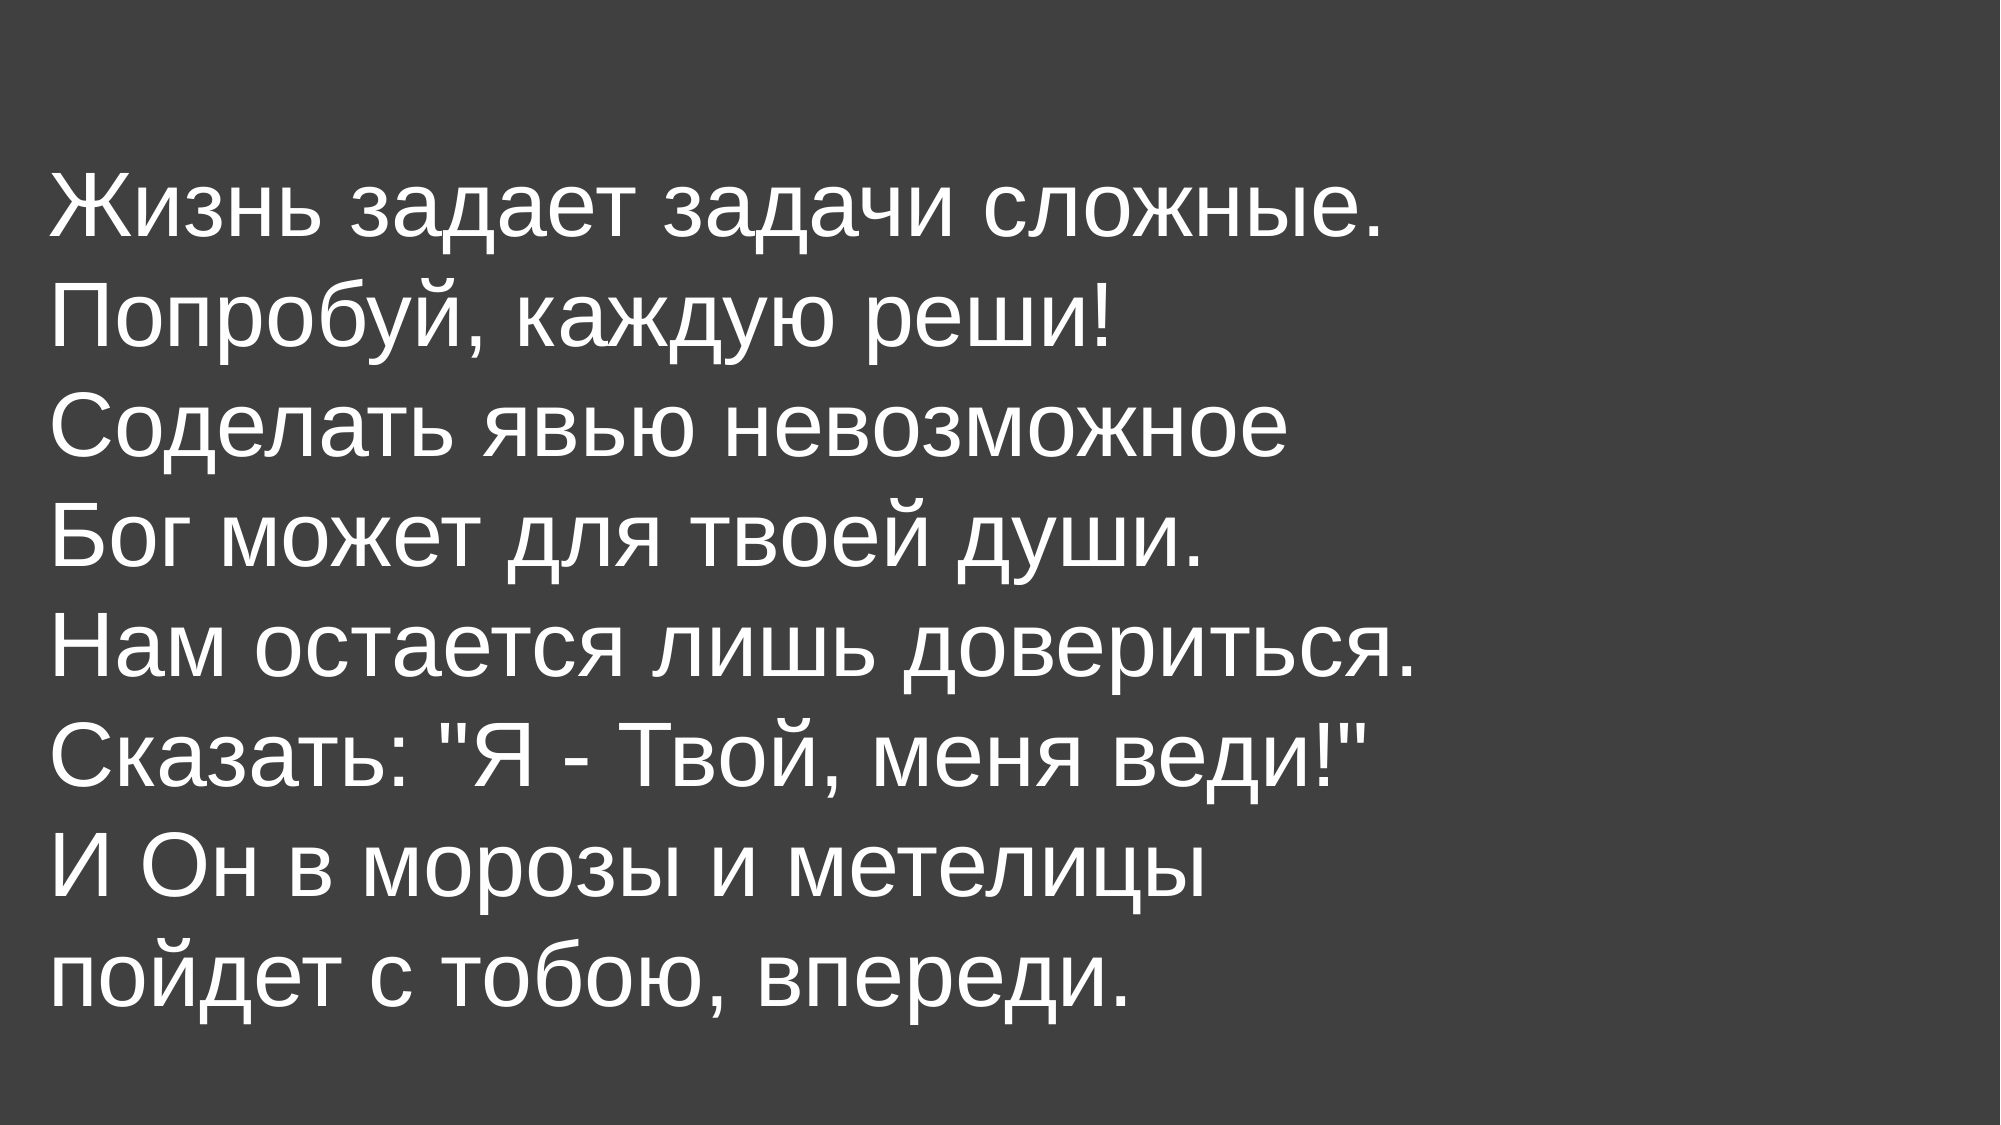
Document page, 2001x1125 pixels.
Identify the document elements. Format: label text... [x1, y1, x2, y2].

text_box Жизнь задает задачи сложные. Попробуй, каждую реши! Соделать явью невозможное Бог может для твоей души. Нам остается лишь довериться. Сказать: "Я - Твой, меня веди!" И Он в морозы и метелицы пойдет с тобою, впереди. [33, 68, 1939, 1101]
